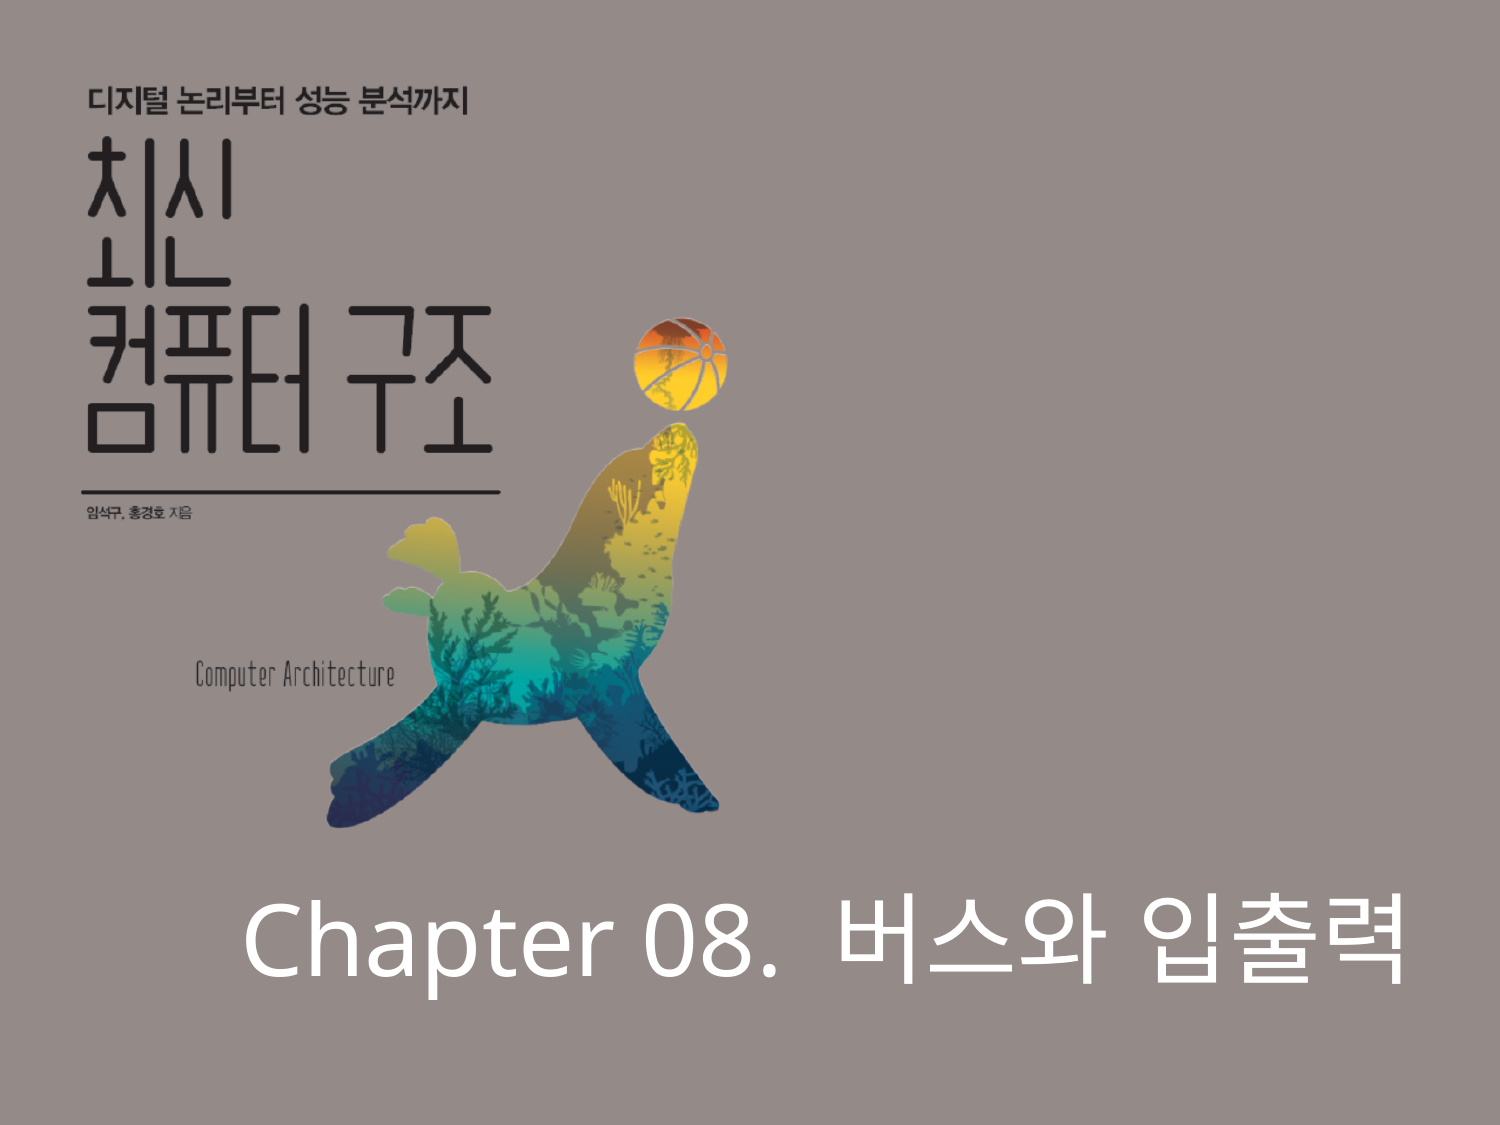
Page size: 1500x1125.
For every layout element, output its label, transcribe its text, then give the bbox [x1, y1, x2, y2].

picture [41, 82, 779, 850]
title Chapter 08. 버스와 입출력 [183, 786, 1471, 1087]
